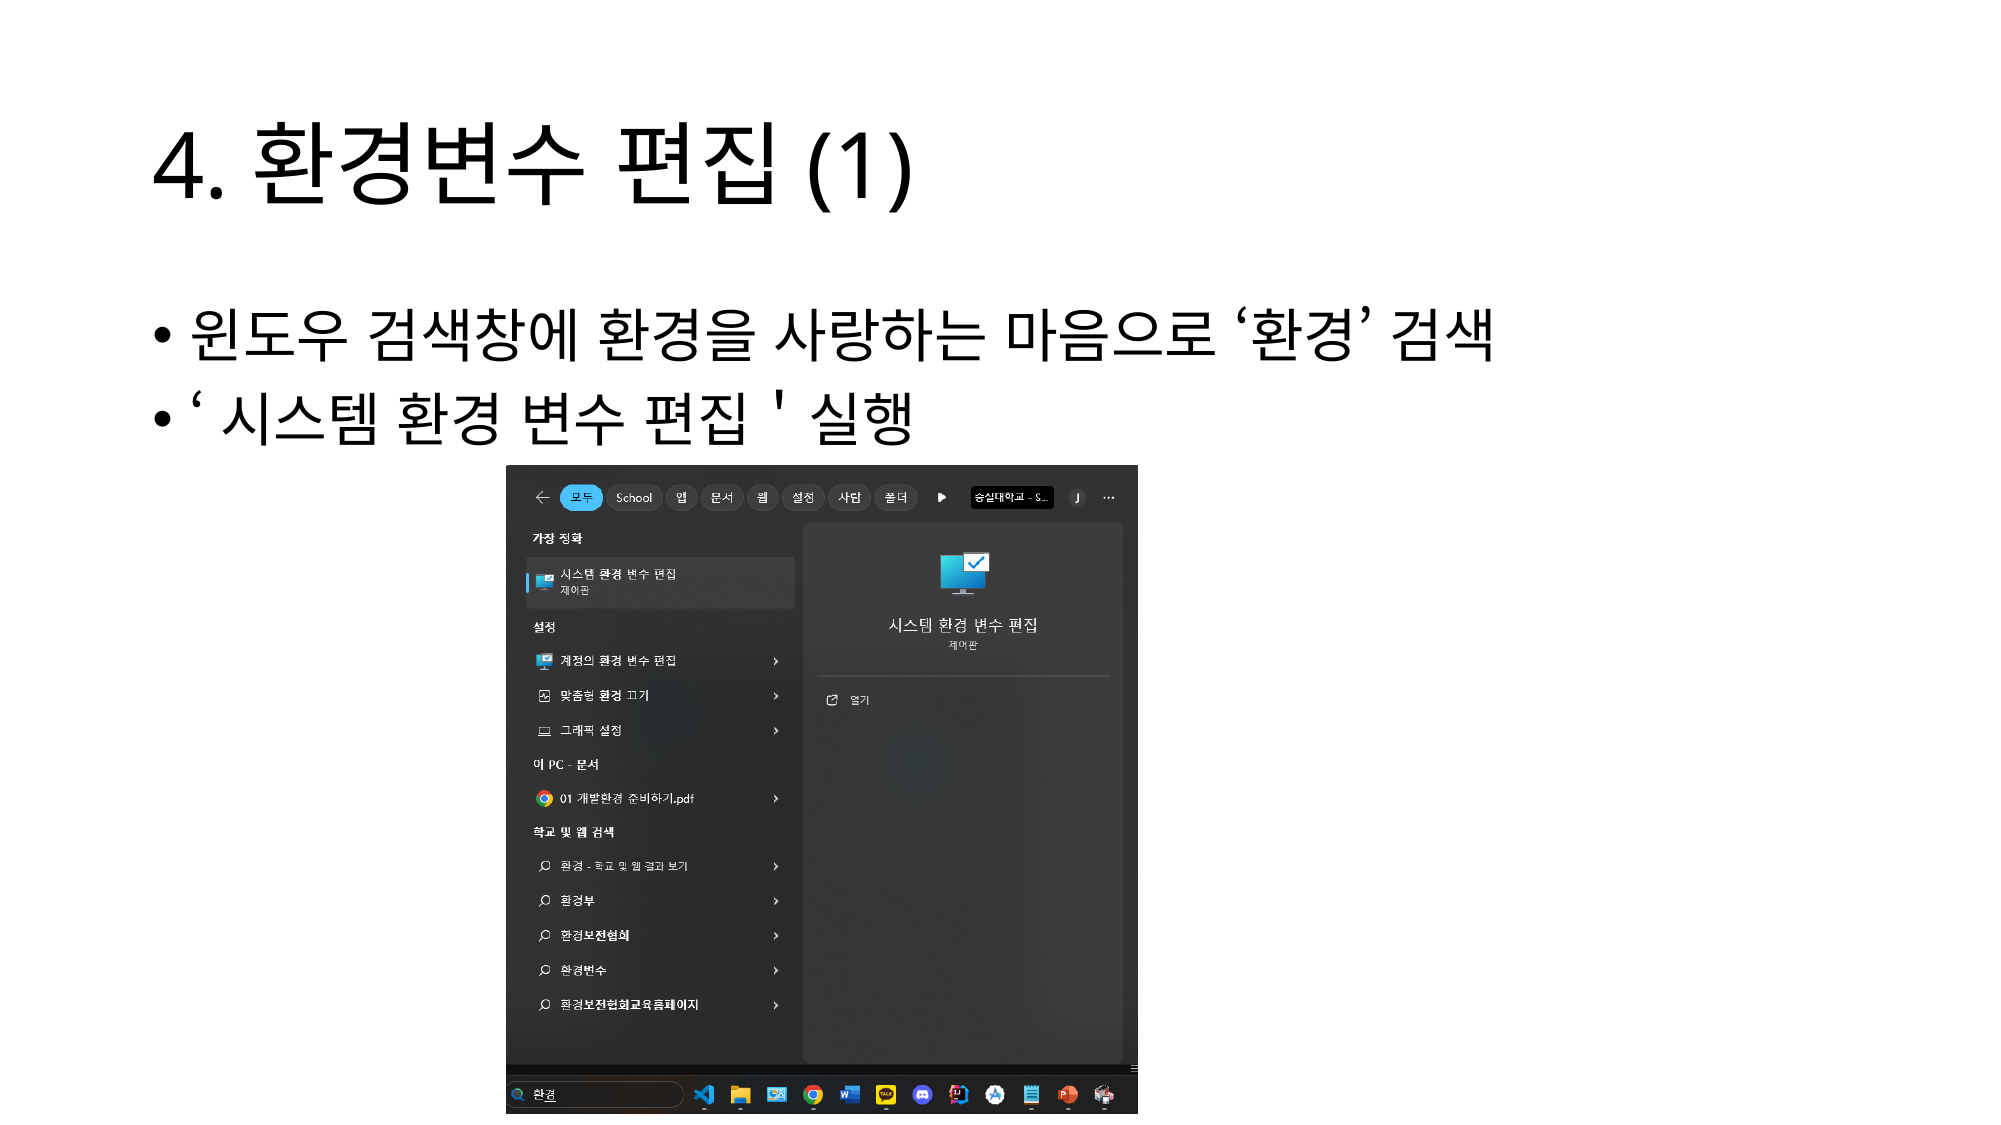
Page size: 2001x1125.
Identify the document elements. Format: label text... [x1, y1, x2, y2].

picture [506, 465, 1138, 1114]
title 4.환경변수 편집(1) [137, 59, 1863, 278]
list 윈도우 검색창에 환경을 사랑하는 마음으로 ‘환경’ 검색 ‘시스템 환경 변수 편집＇실행 [137, 299, 1863, 1014]
